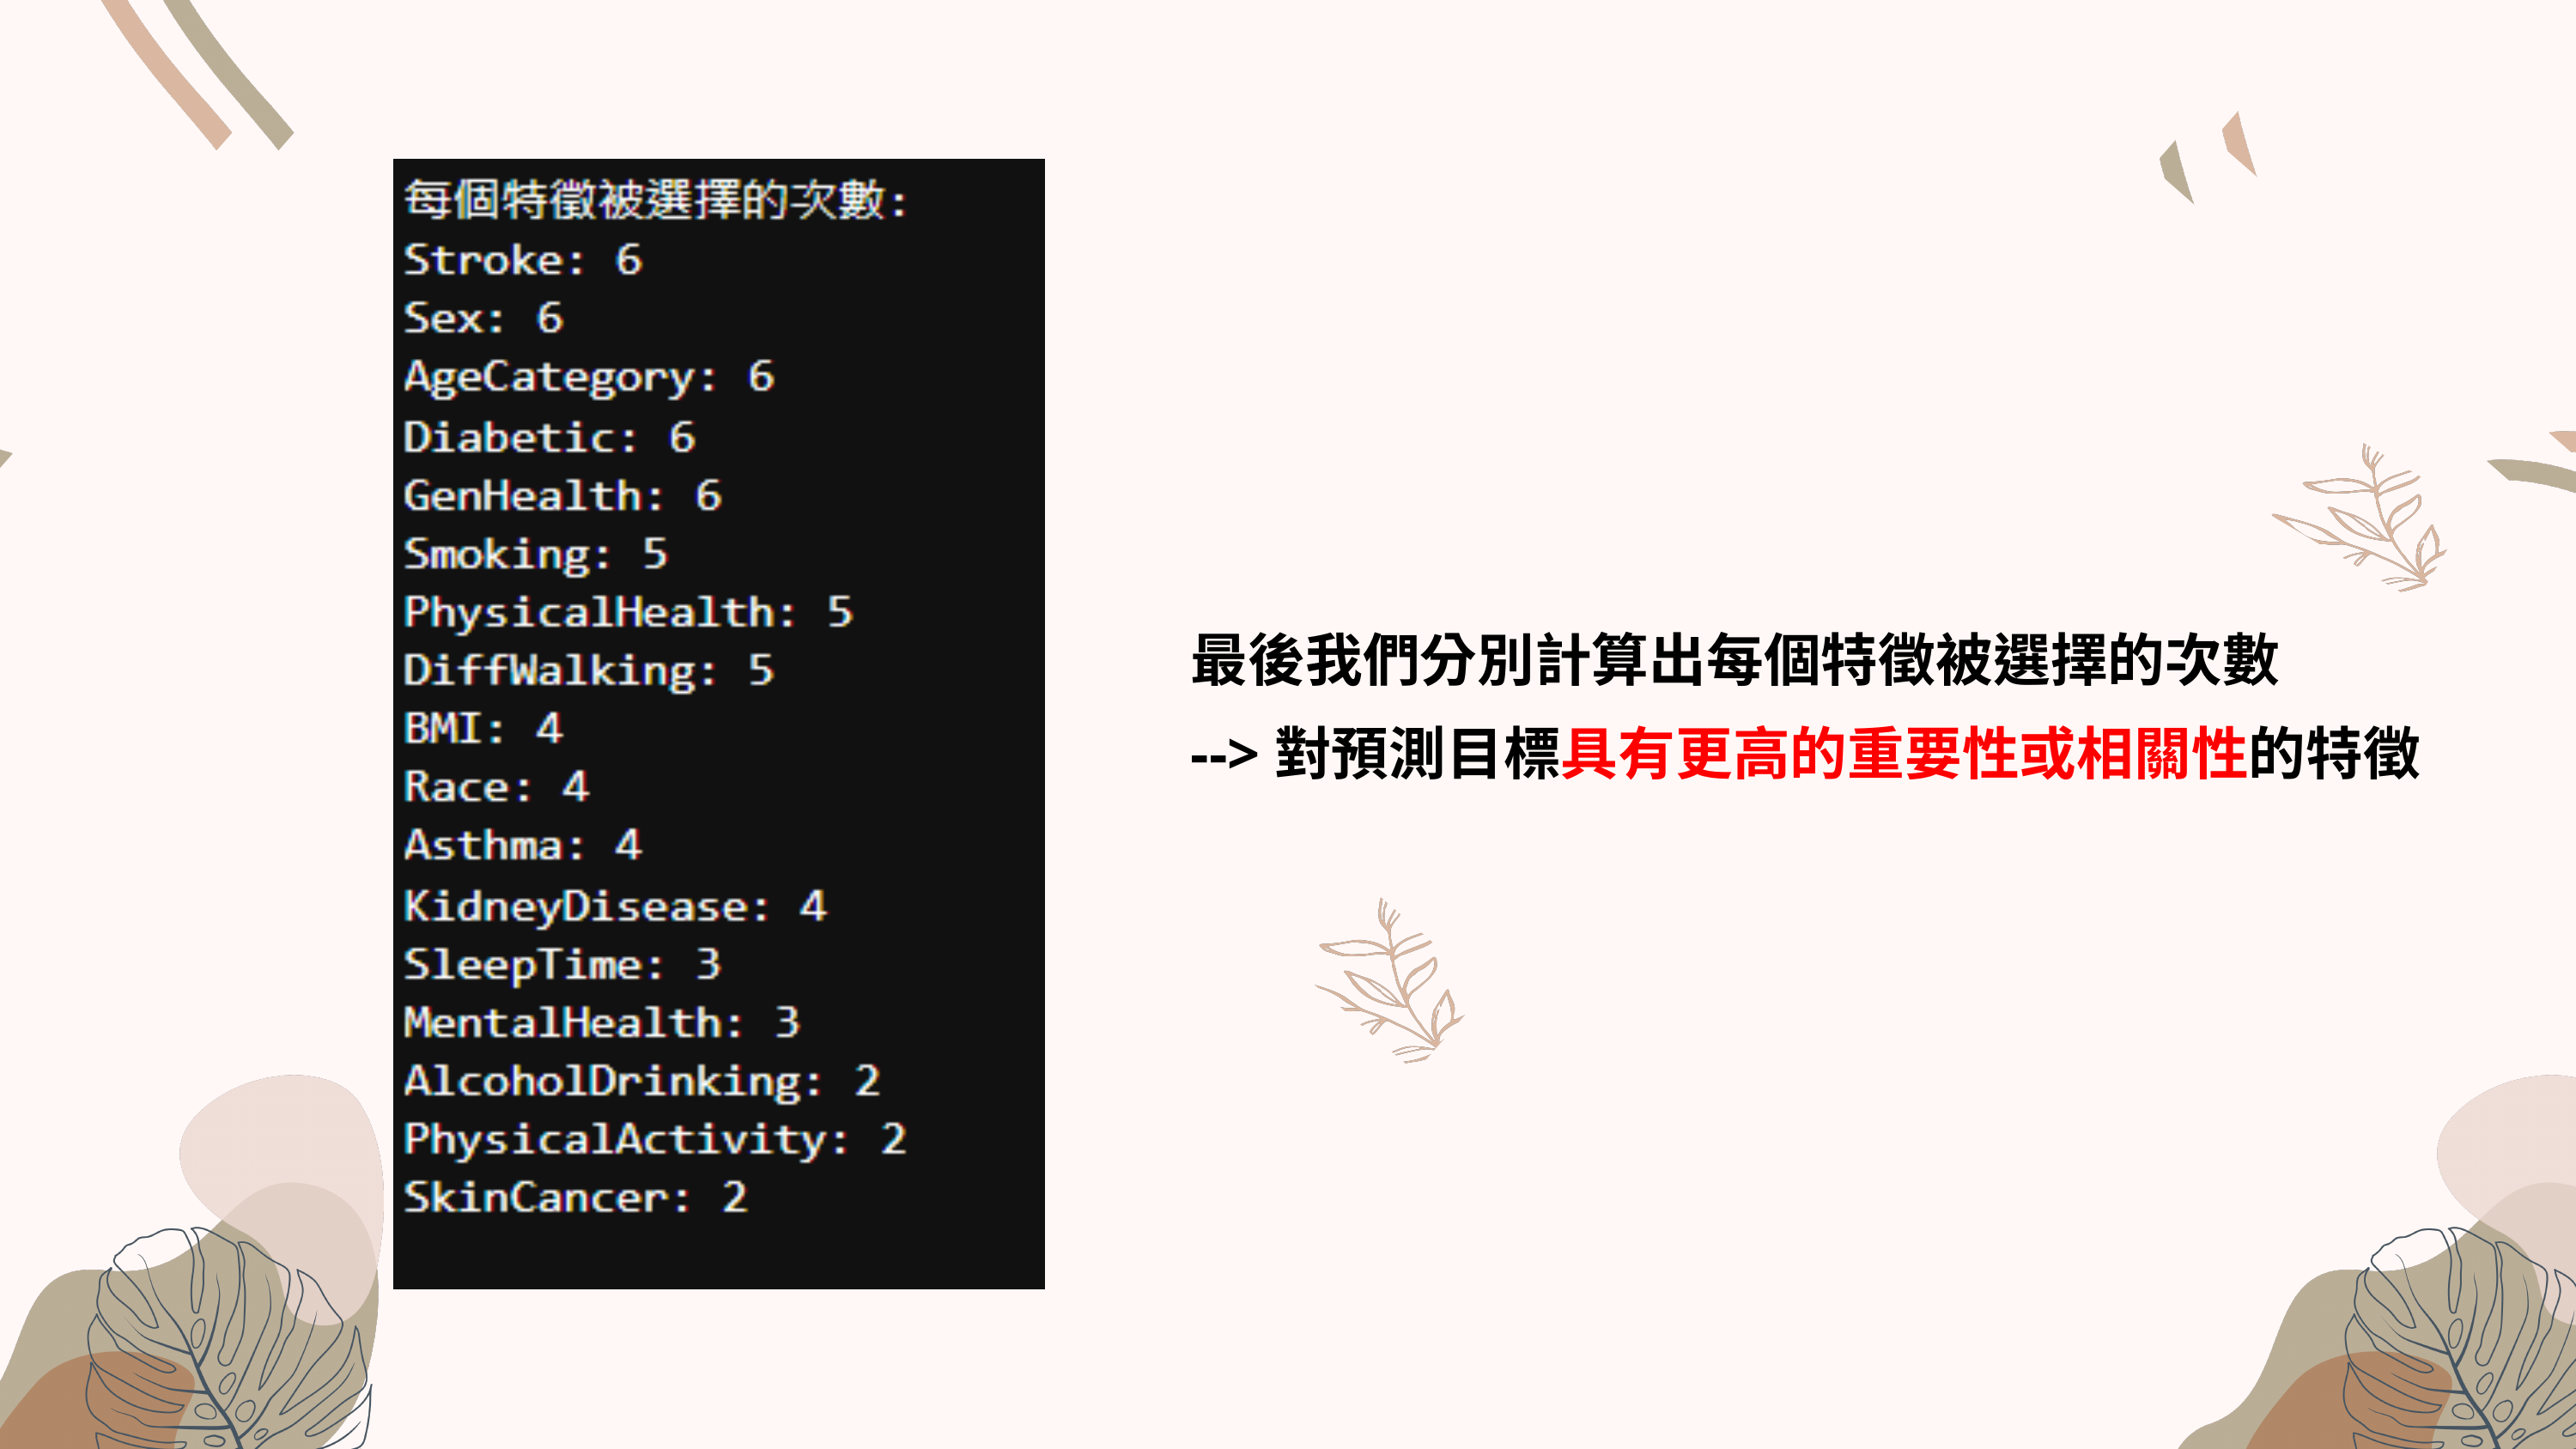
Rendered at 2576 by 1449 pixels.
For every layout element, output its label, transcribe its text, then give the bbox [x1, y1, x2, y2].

text_box [0, 0, 337, 469]
text_box 最後我們分別計算出每個特徵被選擇的次數 -->對預測目標具有更高的重要性或相關性的特徵 [1190, 614, 2472, 786]
text_box [1288, 878, 1487, 1072]
text_box [0, 1062, 396, 1449]
text_box [2151, 0, 2576, 540]
text_box [2151, 1062, 2576, 1449]
text_box [0, 0, 275, 397]
text_box [2271, 421, 2472, 602]
picture [393, 159, 1045, 1289]
